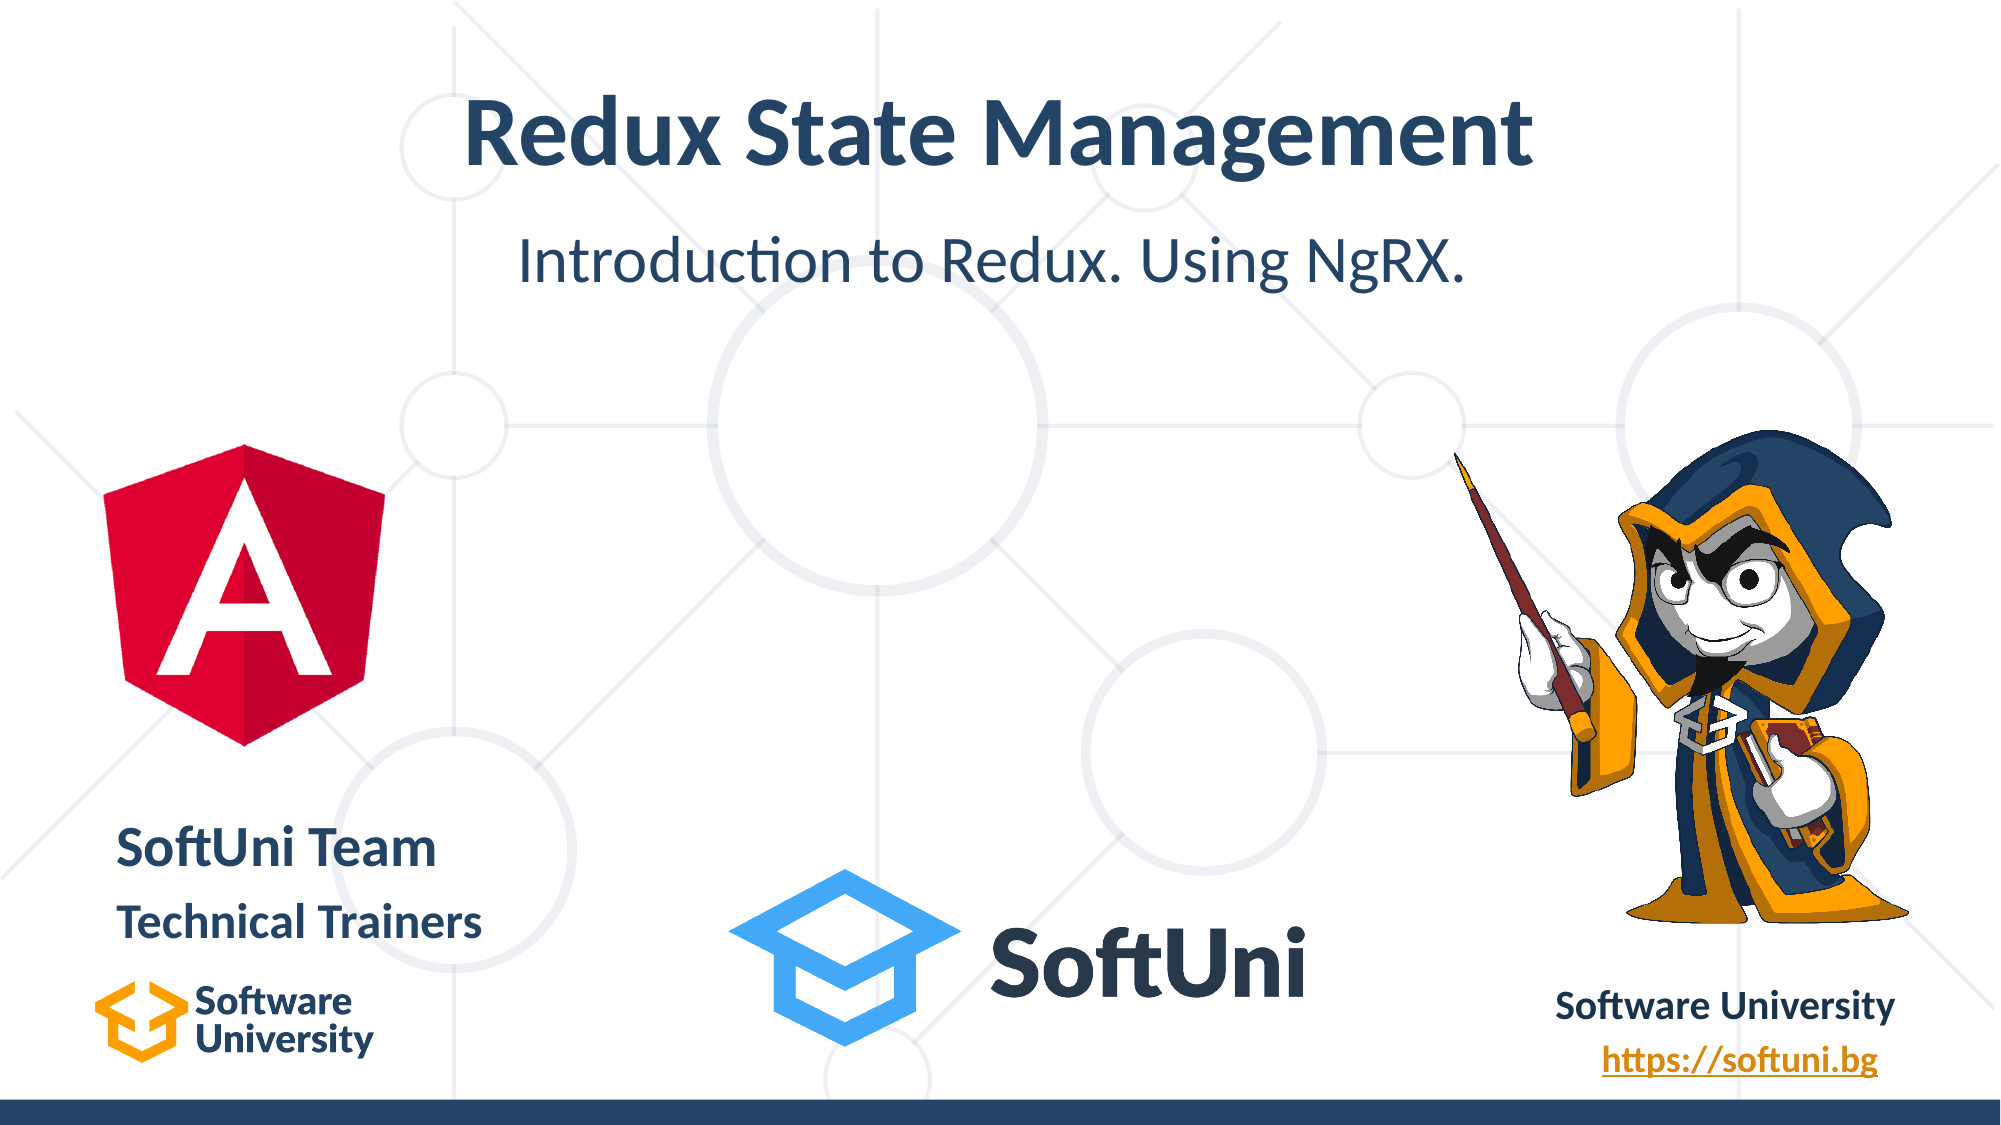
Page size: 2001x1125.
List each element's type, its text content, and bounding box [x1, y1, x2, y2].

title Redux State Management [90, 52, 1910, 198]
picture [99, 438, 389, 751]
list SoftUni Team [110, 800, 595, 879]
picture [709, 850, 1325, 1064]
list Technical Trainers [110, 879, 595, 955]
picture [83, 970, 384, 1074]
subtitle Introduction to Redux. Using NgRX. [90, 206, 1910, 311]
picture [1451, 428, 1910, 924]
list https://softuni.bg [1400, 1027, 1885, 1085]
list Software University [1417, 970, 1902, 1034]
